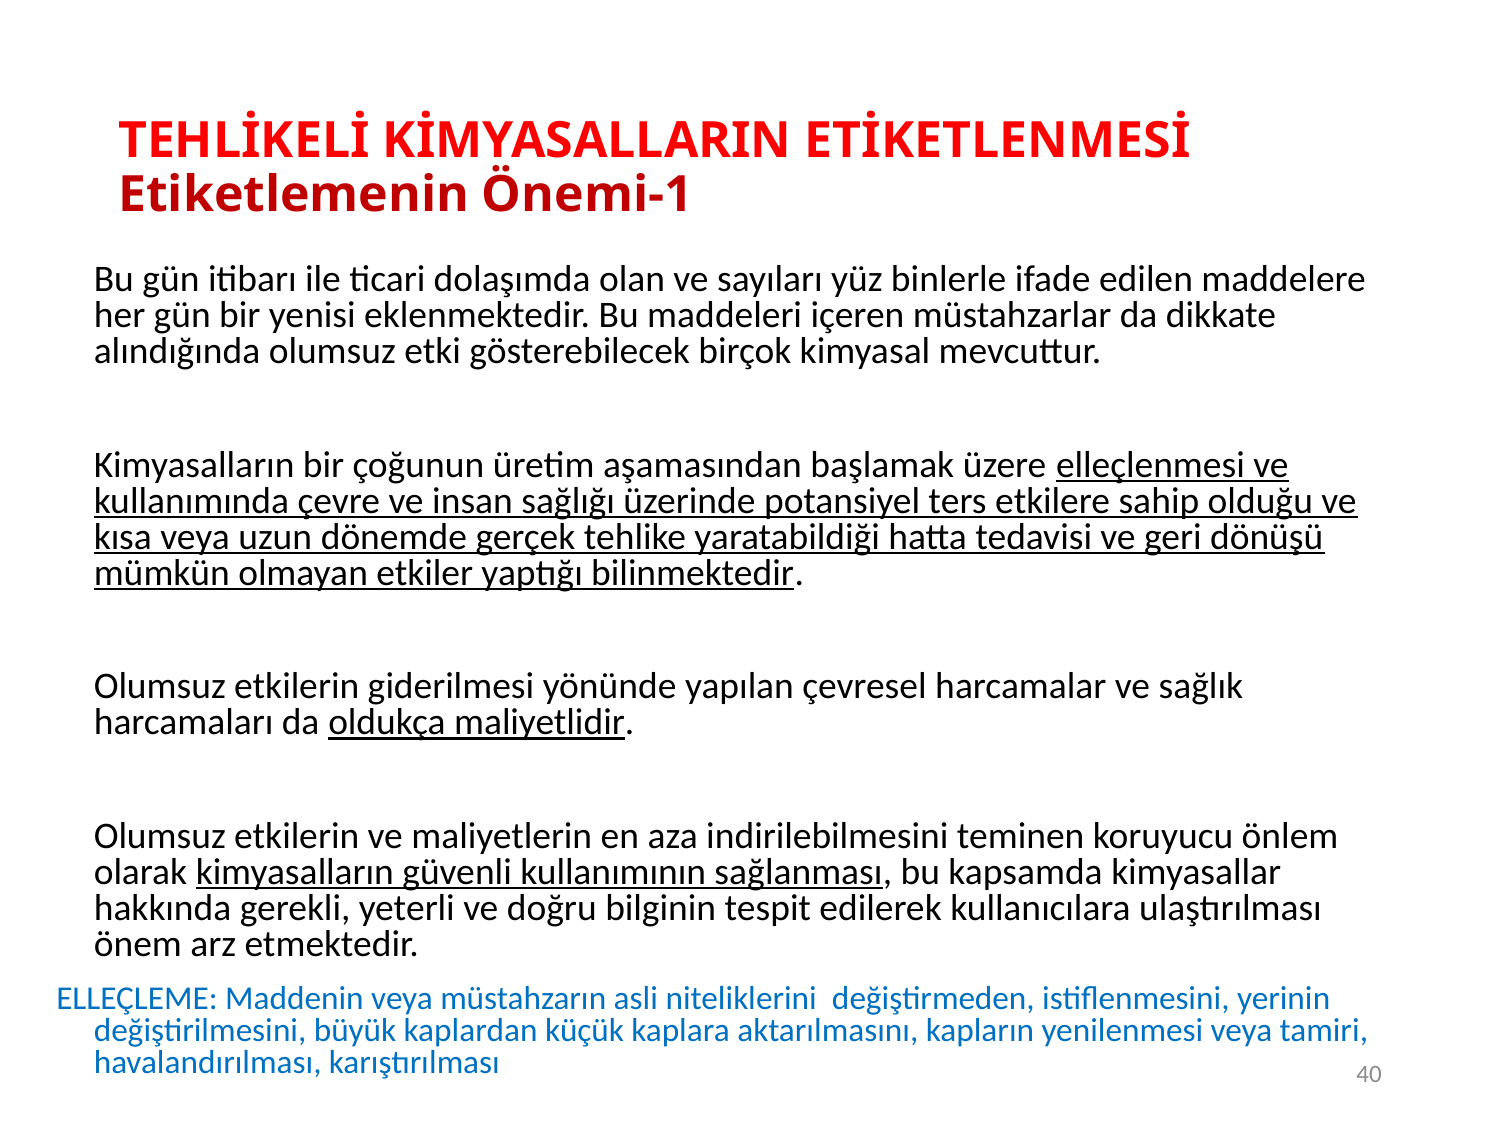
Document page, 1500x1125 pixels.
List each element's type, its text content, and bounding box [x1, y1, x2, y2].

title TEHLİKELİ KİMYASALLARIN ETİKETLENMESİ Etiketlemenin Önemi-1 [103, 59, 1397, 255]
slide_number 40 [1059, 1042, 1397, 1103]
list Bu gün itibarı ile ticari dolaşımda olan ve sayıları yüz binlerle ifade edilen maddelere her gün bir yenisi eklenmektedir. Bu maddeleri içeren müstahzarlar da dikkate alındığında olumsuz etki gösterebilecek birçok kimyasal mevcuttur. Kimyasalların bir çoğunun üretim aşamasından başlamak üzere elleçlenmesi ve kullanımında çevre ve insan sağlığı üzerinde potansiyel ters etkilere sahip olduğu ve kısa veya uzun dönemde gerçek tehlike yaratabildiği hatta tedavisi ve geri dönüşü mümkün olmayan etkiler yaptığı bilinmektedir. Olumsuz etkilerin giderilmesi yönünde yapılan çevresel harcamalar ve sağlık harcamaları da oldukça maliyetlidir. Olumsuz etkilerin ve maliyetlerin en aza indirilebilmesini teminen koruyucu önlem olarak kimyasalların güvenli kullanımının sağlanması, bu kapsamda kimyasallar hakkında gerekli, yeterli ve doğru bilginin tespit edilerek kullanıcılara ulaştırılması önem arz etmektedir. ELLEÇLEME: Maddenin veya müstahzarın asli niteliklerini değiştirmeden, istiflenmesini, yerinin değiştirilmesini, büyük kaplardan küçük kaplara aktarılmasını, kapların yenilenmesi veya tamiri, havalandırılması, karıştırılması [41, 255, 1425, 893]
